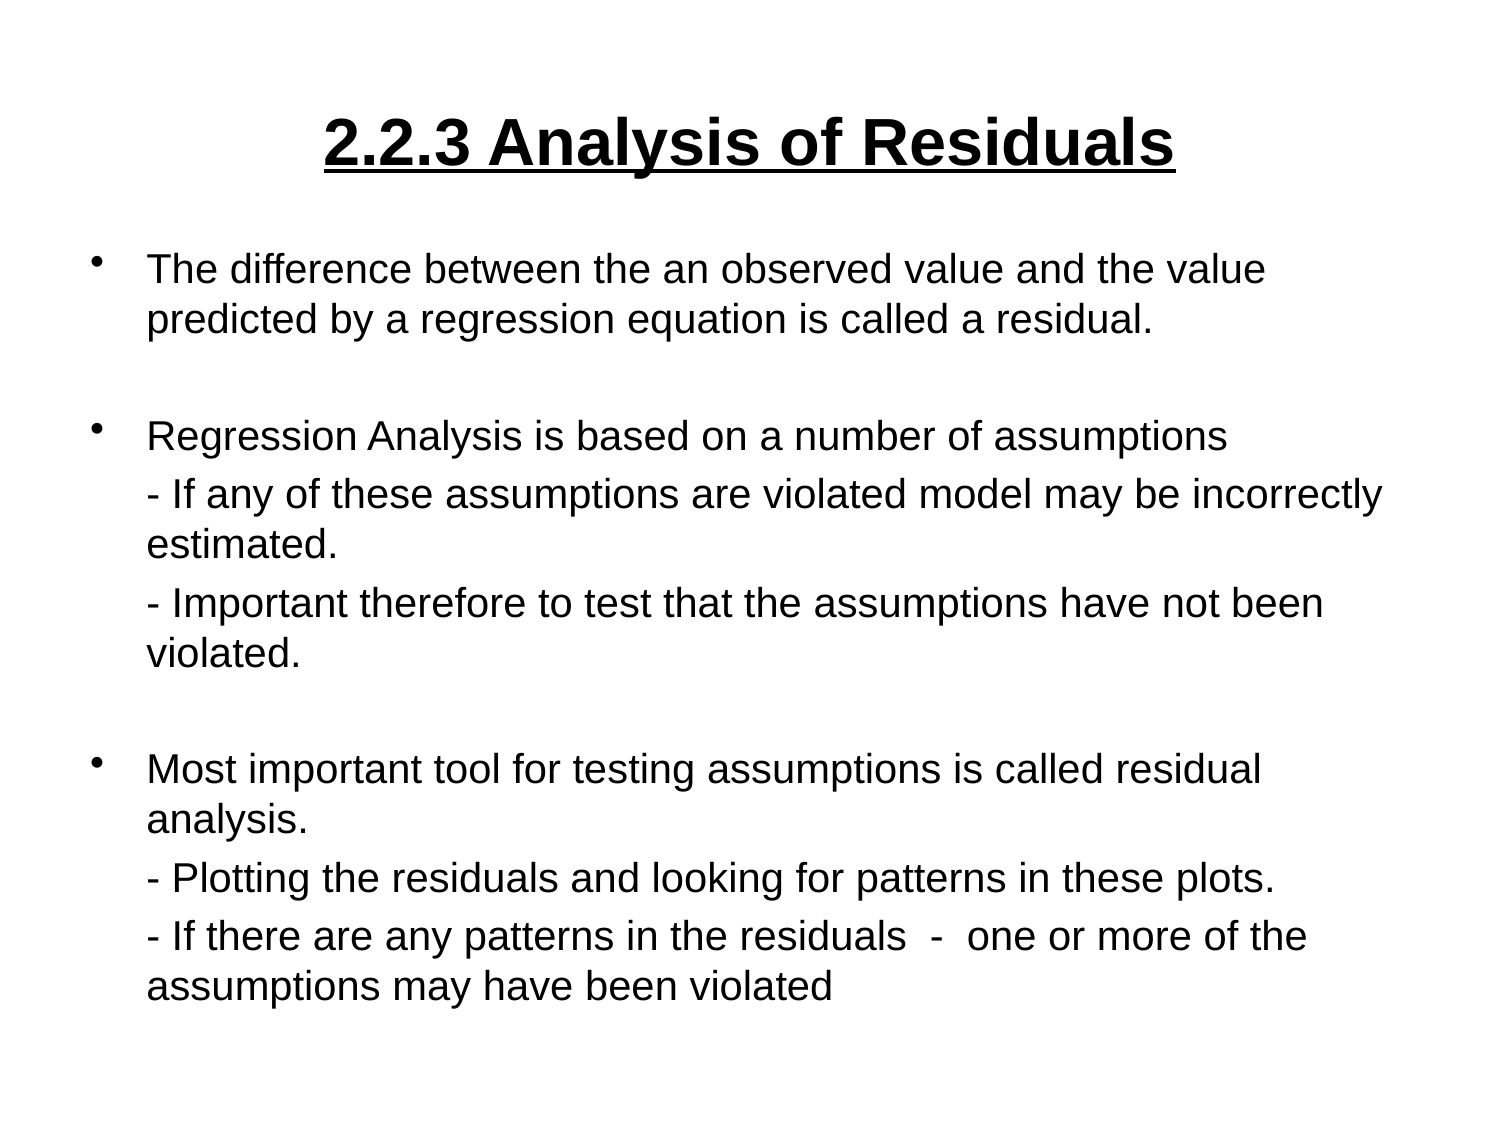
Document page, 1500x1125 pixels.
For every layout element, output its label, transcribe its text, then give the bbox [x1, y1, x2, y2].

title 2.2.3 Analysis of Residuals [75, 45, 1425, 233]
list The difference between the an observed value and the value predicted by a regression equation is called a residual. Regression Analysis is based on a number of assumptions - If any of these assumptions are violated model may be incorrectly estimated. - Important therefore to test that the assumptions have not been violated. Most important tool for testing assumptions is called residual analysis. - Plotting the residuals and looking for patterns in these plots. - If there are any patterns in the residuals - one or more of the assumptions may have been violated [75, 234, 1425, 1005]
